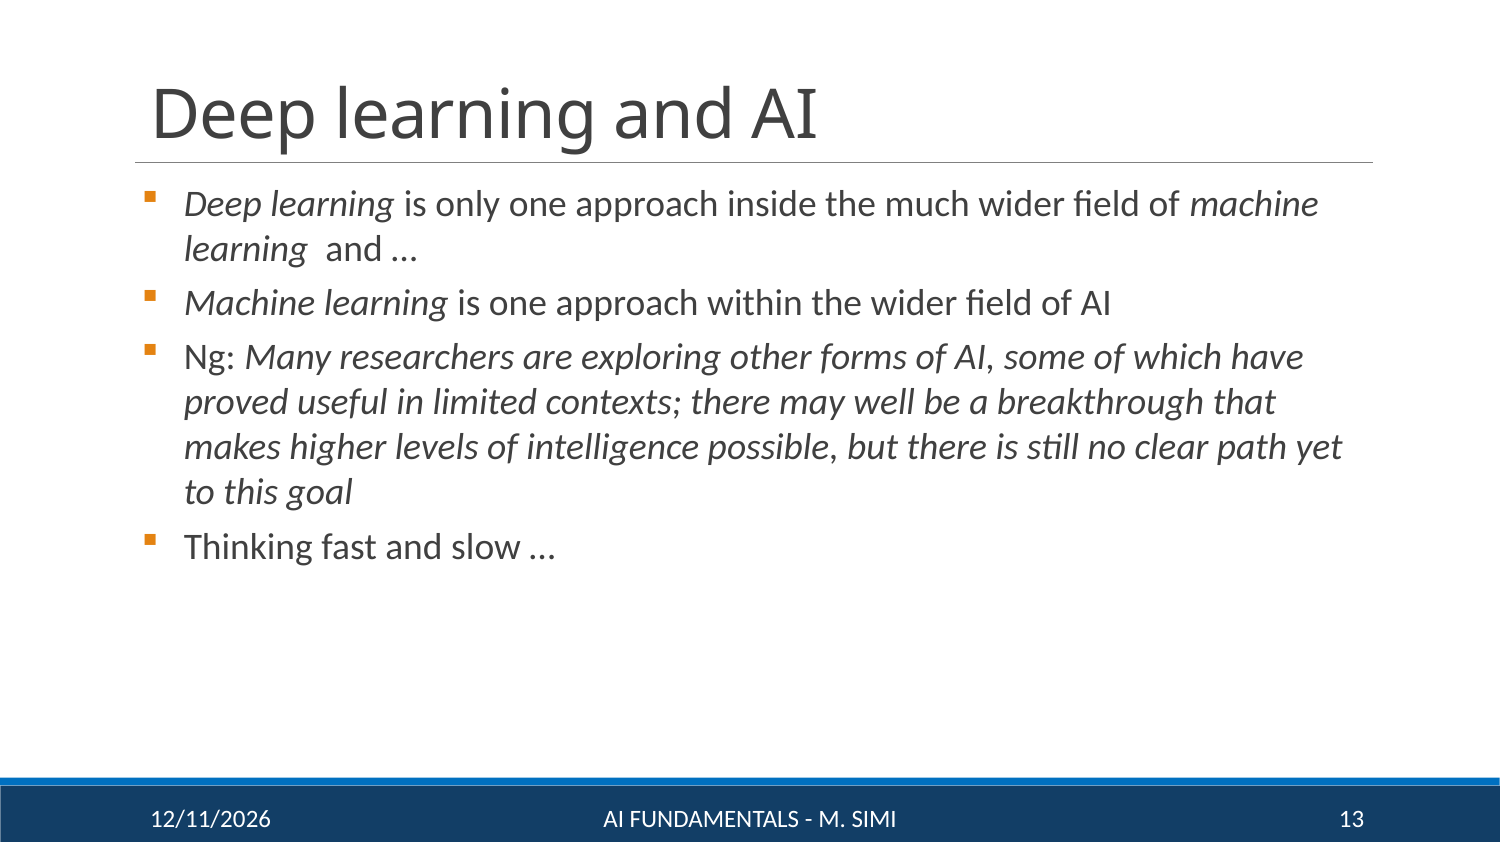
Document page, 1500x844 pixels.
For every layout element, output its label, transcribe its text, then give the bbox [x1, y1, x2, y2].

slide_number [135, 794, 440, 840]
list Deep learning is only one approach inside the much wider field of machine learning and … Machine learning is one approach within the wider field of AI Ng: Many researchers are exploring other forms of AI, some of which have proved useful in limited contexts; there may well be a breakthrough that makes higher levels of intelligence possible, but there is still no clear path yet to this goal Thinking fast and slow … [135, 171, 1373, 707]
slide_number 13 [1218, 794, 1380, 840]
footer AI Fundamentals - M. Simi [453, 794, 1047, 840]
title Deep learning and AI [135, 32, 1373, 160]
